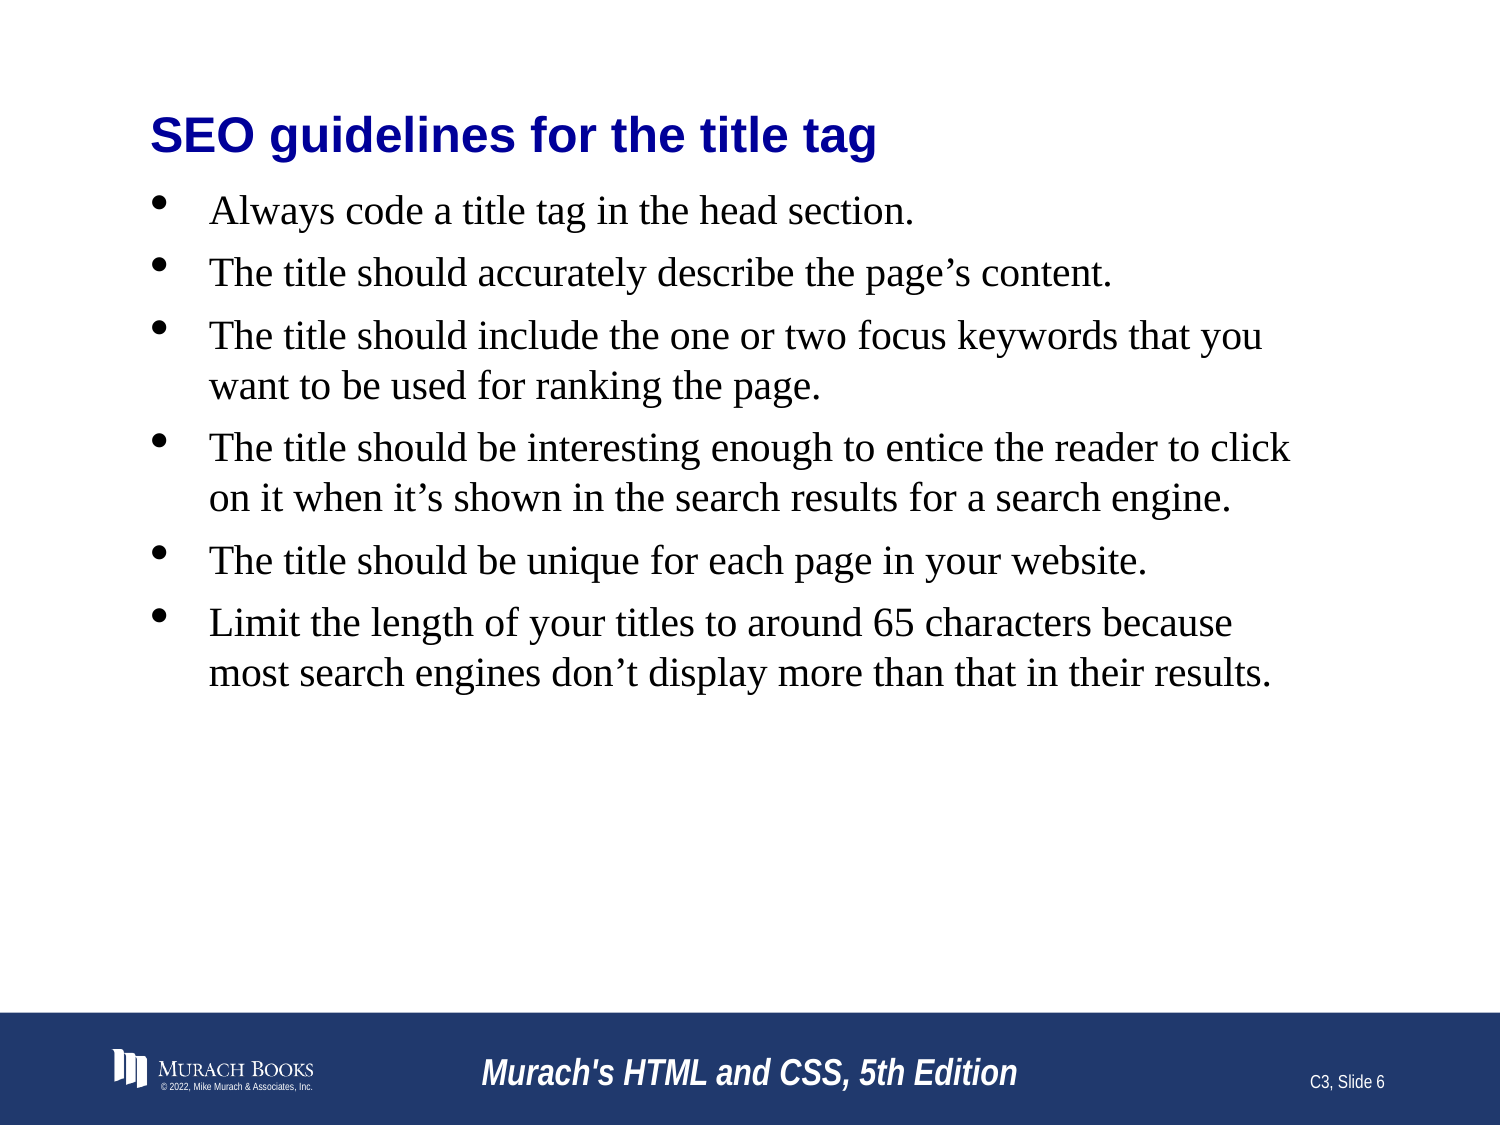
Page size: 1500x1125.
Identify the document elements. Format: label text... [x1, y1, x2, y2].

footer © 2022, Mike Murach & Associates, Inc. [12, 1025, 463, 1100]
list Always code a title tag in the head section. The title should accurately describe the page’s content. The title should include the one or two focus keywords that you want to be used for ranking the page. The title should be interesting enough to entice the reader to click on it when it’s shown in the search results for a search engine. The title should be unique for each page in your website. Limit the length of your titles to around 65 characters because most search engines don’t display more than that in their results. [137, 174, 1350, 975]
slide_number Murach's HTML and CSS, 5th Edition [463, 1025, 1050, 1100]
title SEO guidelines for the title tag [150, 102, 1350, 164]
slide_number C3, Slide 6 [1087, 1025, 1400, 1100]
